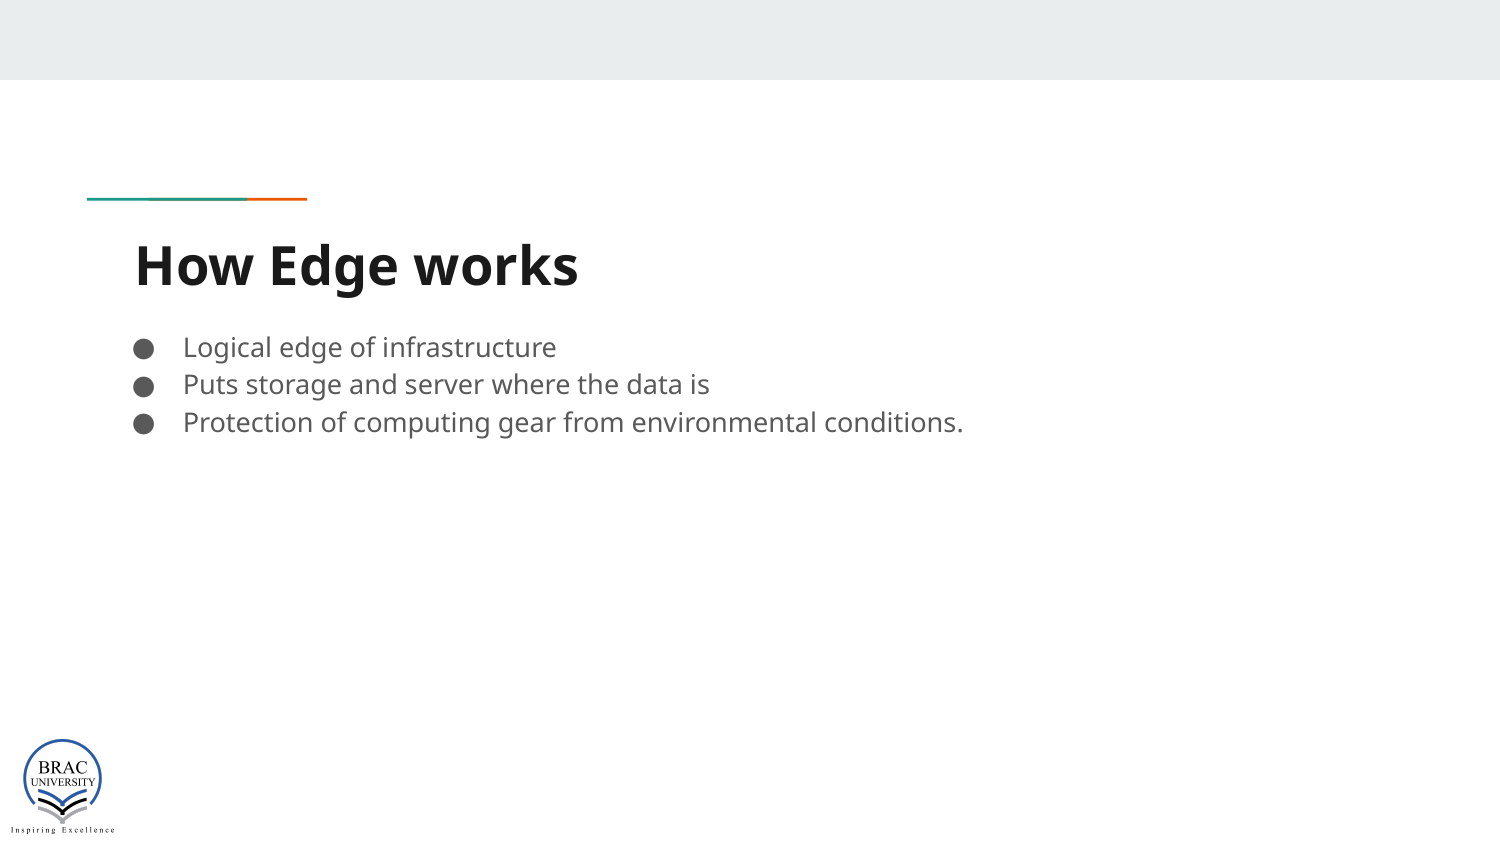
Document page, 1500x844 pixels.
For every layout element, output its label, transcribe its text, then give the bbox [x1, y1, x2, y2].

list Logical edge of infrastructure Puts storage and server where the data is Protection of computing gear from environmental conditions. [92, 244, 1355, 616]
picture [11, 739, 114, 834]
title How Edge works [119, 216, 1381, 305]
